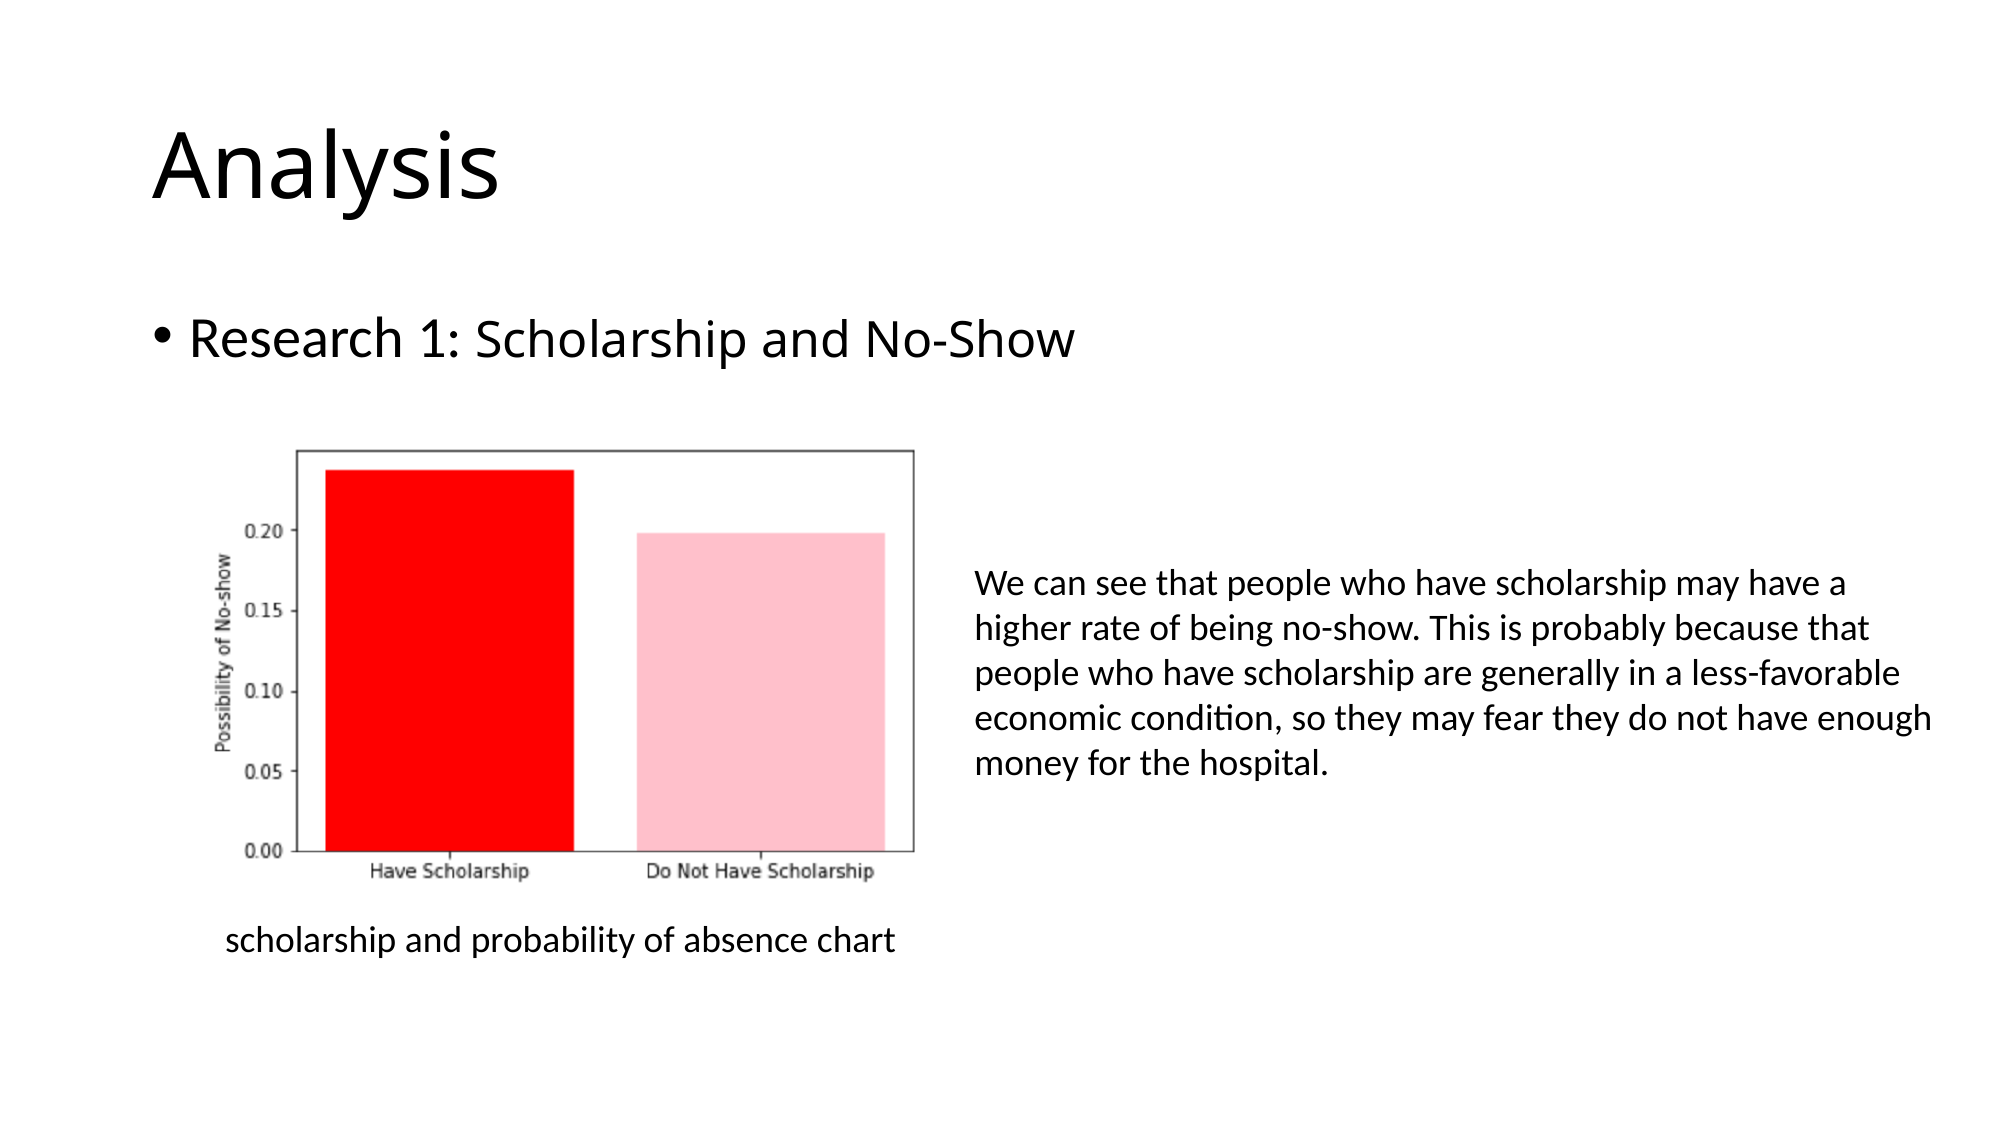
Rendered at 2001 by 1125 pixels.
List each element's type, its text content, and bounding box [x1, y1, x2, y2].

picture [198, 435, 949, 909]
text_box We can see that people who have scholarship may have a higher rate of being no-show. This is probably because that people who have scholarship are generally in a less-favorable economic condition, so they may fear they do not have enough money for the hospital. [959, 550, 1960, 791]
text_box scholarship and probability of absence chart [210, 908, 1210, 968]
title Analysis [137, 59, 1863, 278]
list Research 1: Scholarship and No-Show [137, 299, 1863, 1014]
